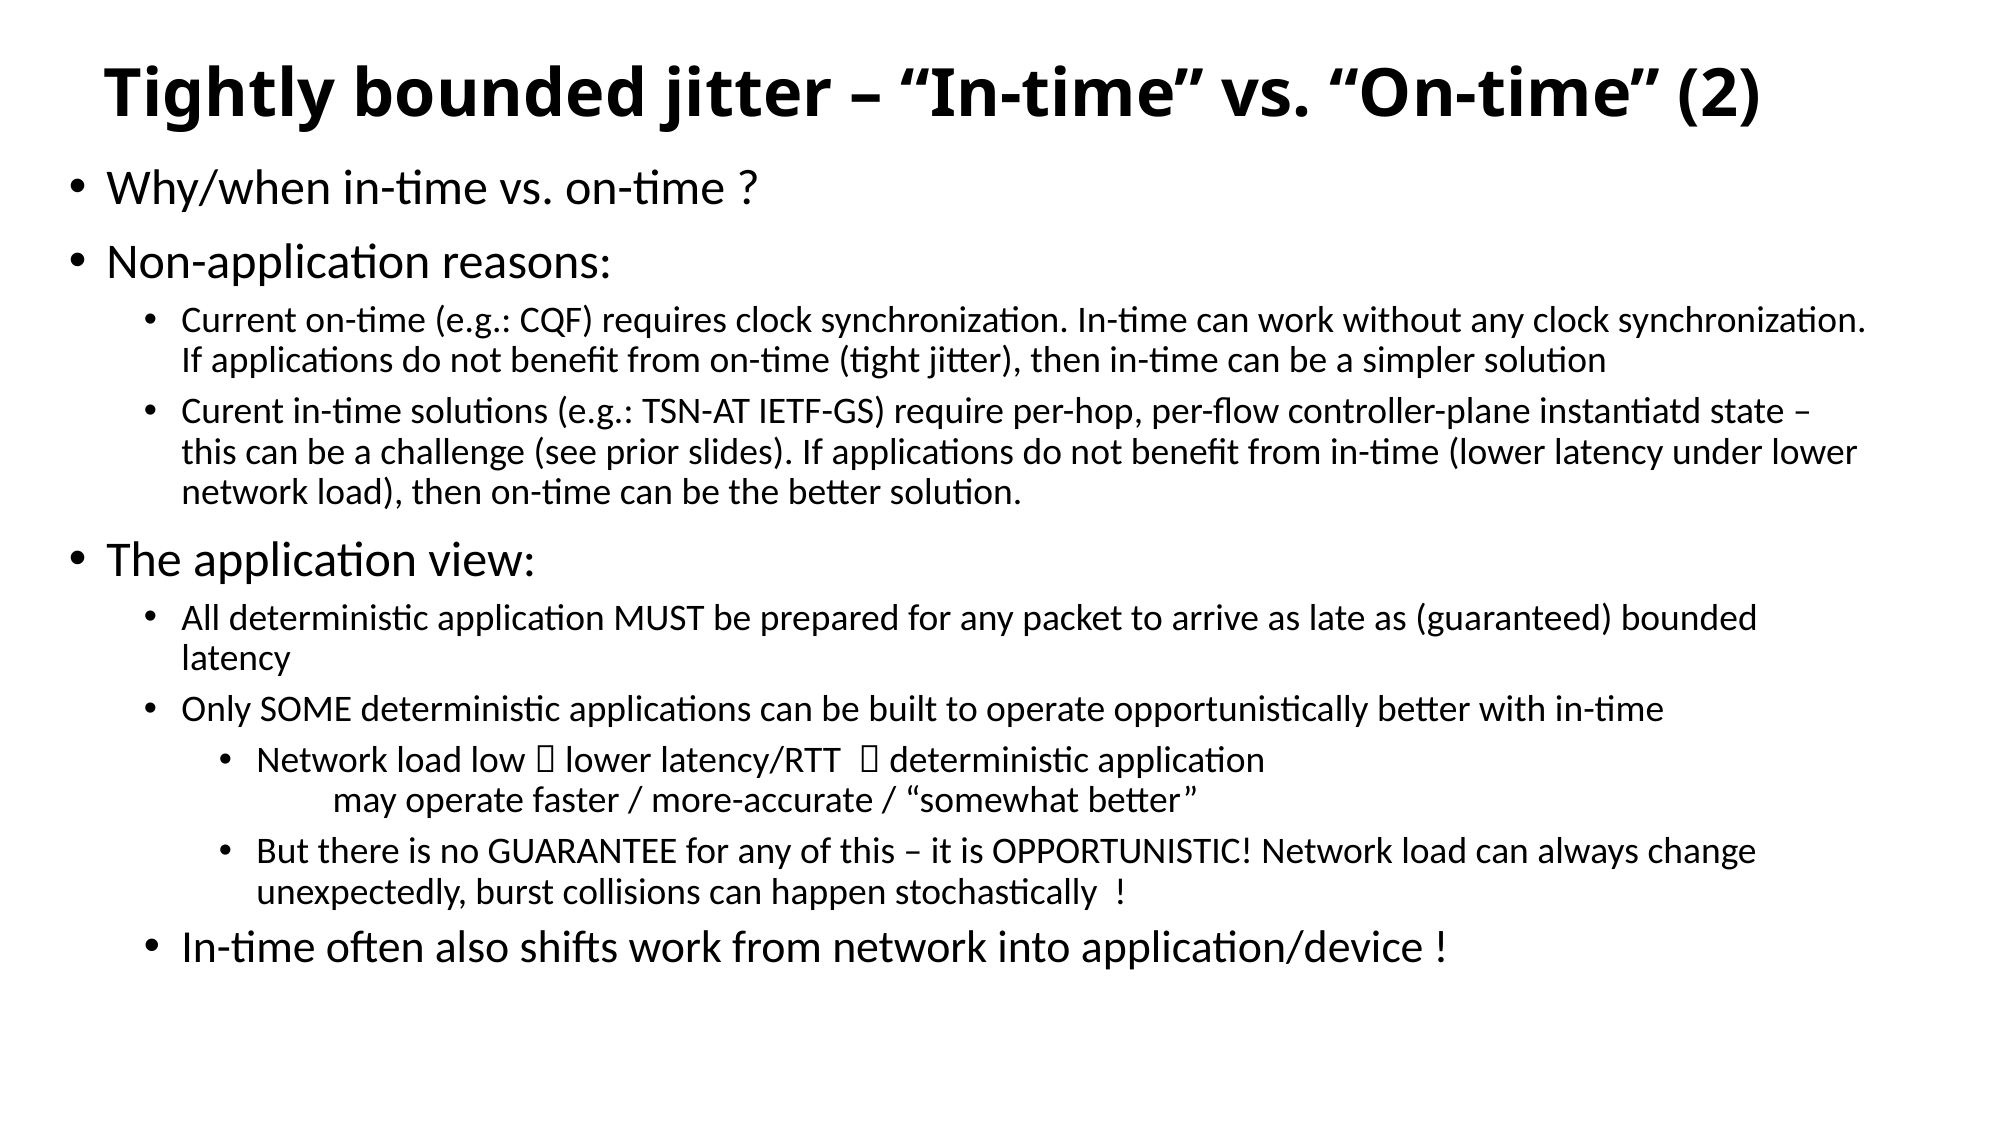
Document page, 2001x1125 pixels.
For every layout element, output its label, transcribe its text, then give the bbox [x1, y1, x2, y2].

title Tightly bounded jitter – “In-time” vs. “On-time” (2) [88, 36, 1863, 153]
list Why/when in-time vs. on-time ? Non-application reasons: Current on-time (e.g.: CQF) requires clock synchronization. In-time can work without any clock synchronization. If applications do not benefit from on-time (tight jitter), then in-time can be a simpler solution Curent in-time solutions (e.g.: TSN-AT IETF-GS) require per-hop, per-flow controller-plane instantiatd state – this can be a challenge (see prior slides). If applications do not benefit from in-time (lower latency under lower network load), then on-time can be the better solution. The application view: All deterministic application MUST be prepared for any packet to arrive as late as (guaranteed) bounded latency Only SOME deterministic applications can be built to operate opportunistically better with in-time Network load low  lower latency/RTT  deterministic application may operate faster / more-accurate / “somewhat better” But there is no GUARANTEE for any of this – it is OPPORTUNISTIC! Network load can always change unexpectedly, burst collisions can happen stochastically ! In-time often also shifts work from network into application/device ! [53, 153, 1887, 1075]
